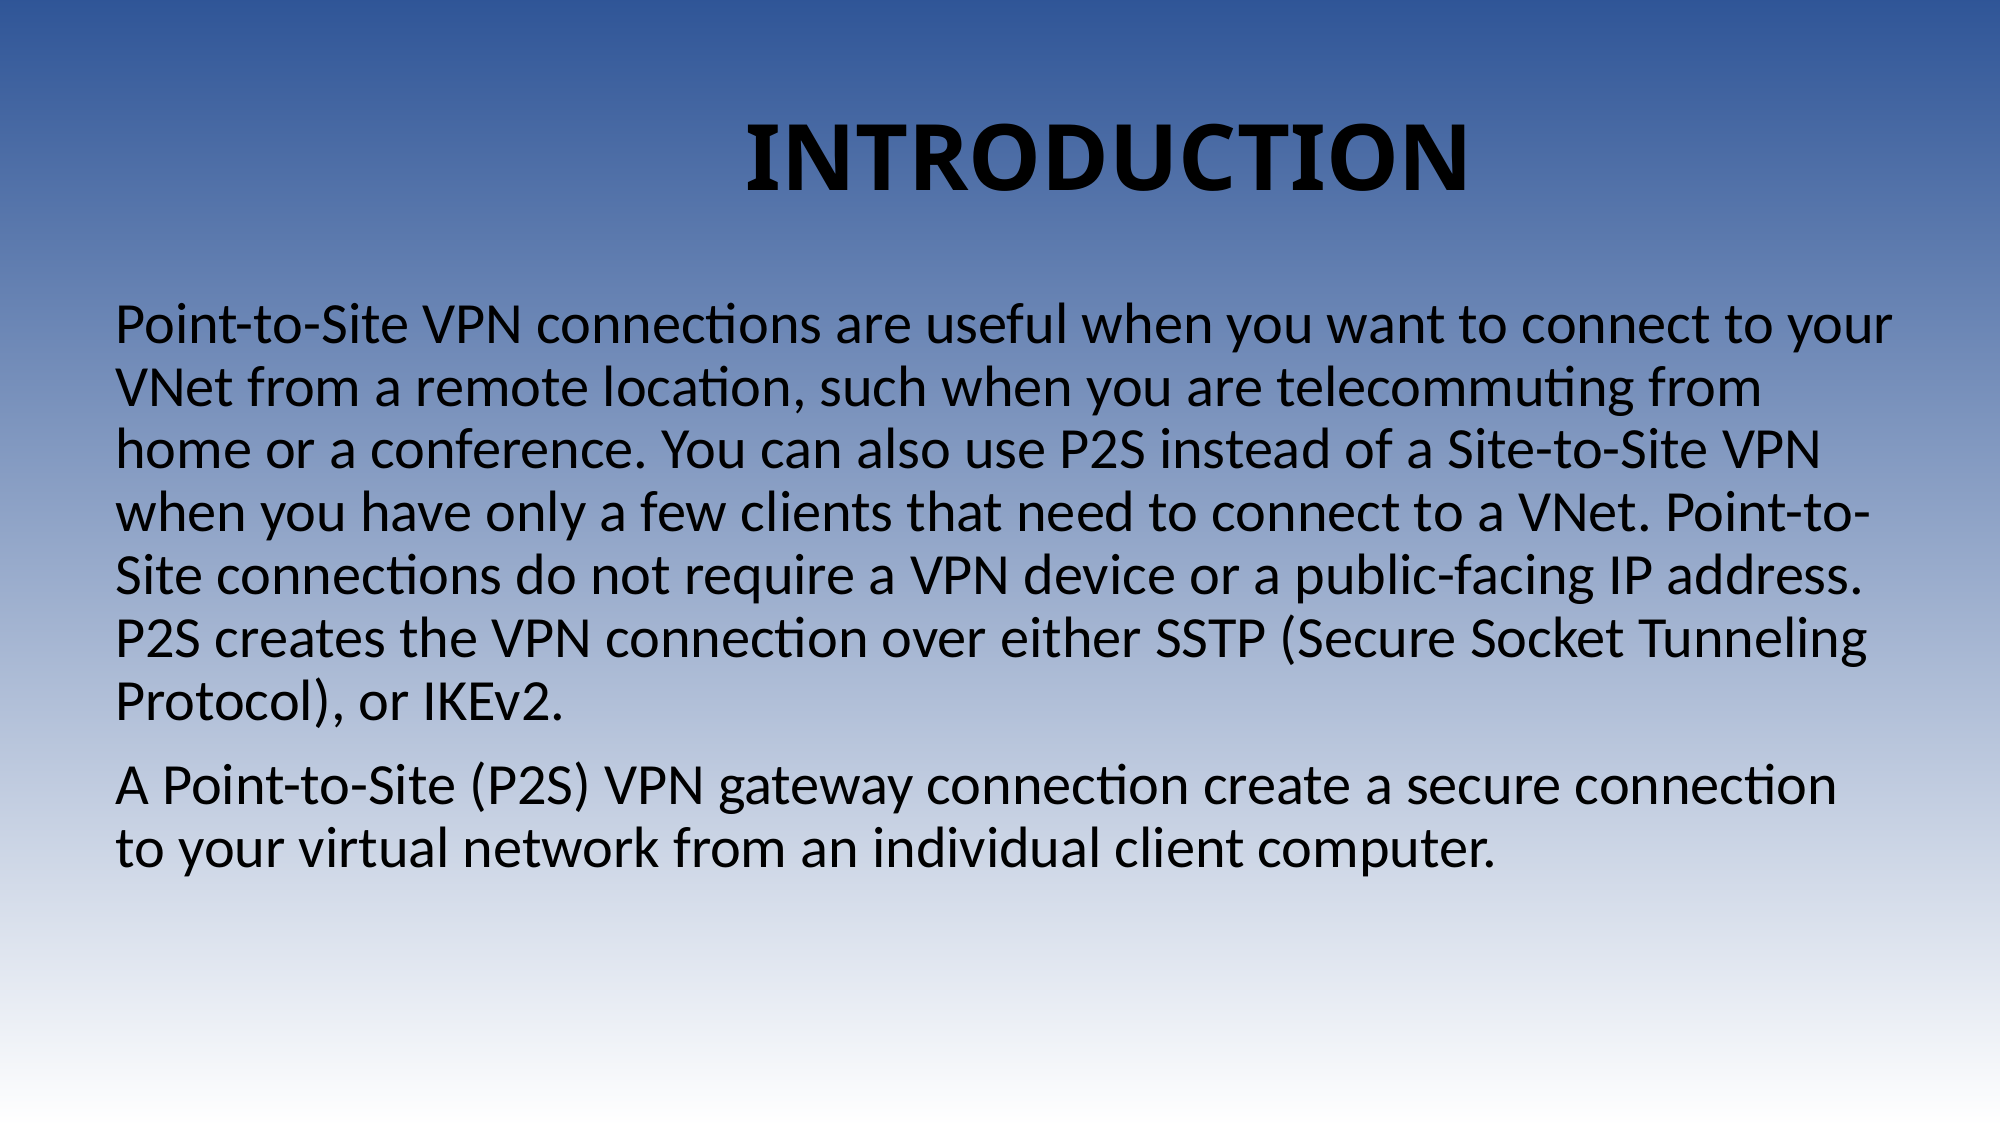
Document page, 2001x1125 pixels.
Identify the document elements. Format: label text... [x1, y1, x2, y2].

title INTRODUCTION [130, 59, 1863, 262]
list Point-to-Site VPN connections are useful when you want to connect to your VNet from a remote location, such when you are telecommuting from home or a conference. You can also use P2S instead of a Site-to-Site VPN when you have only a few clients that need to connect to a VNet. Point-to-Site connections do not require a VPN device or a public-facing IP address. P2S creates the VPN connection over either SSTP (Secure Socket Tunneling Protocol), or IKEv2. A Point-to-Site (P2S) VPN gateway connection create a secure connection to your virtual network from an individual client computer. [100, 285, 1911, 1014]
